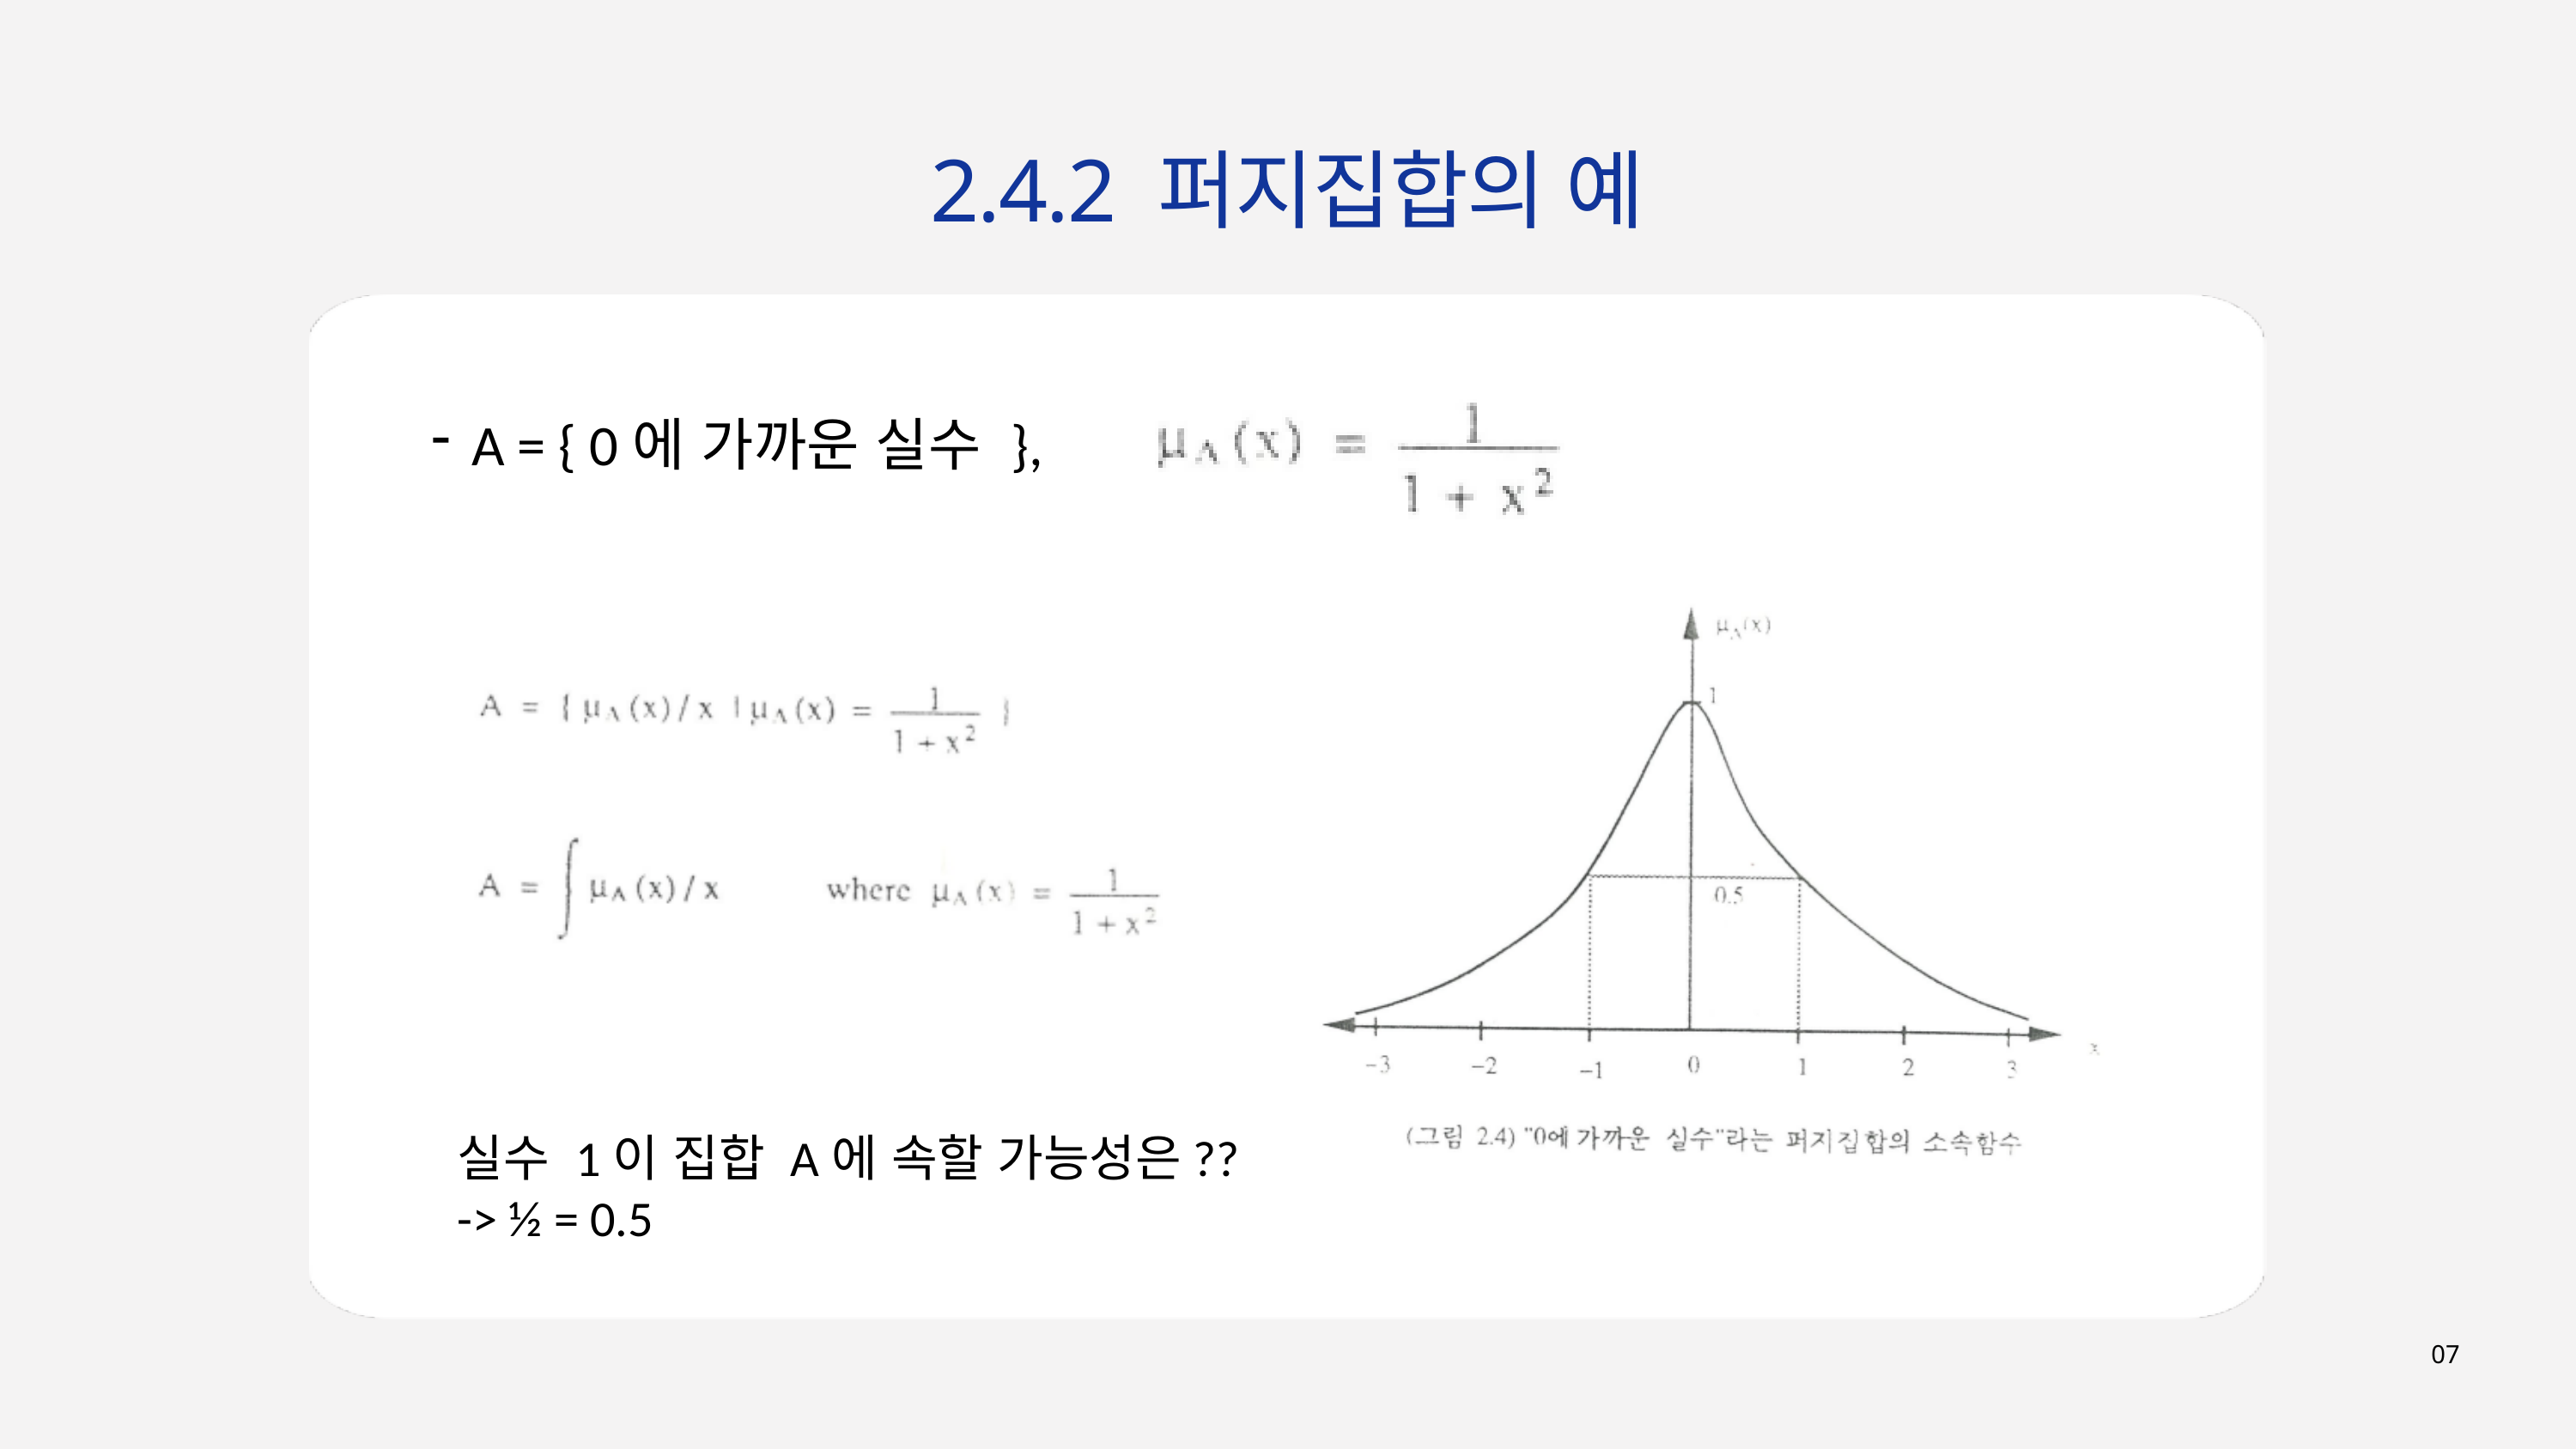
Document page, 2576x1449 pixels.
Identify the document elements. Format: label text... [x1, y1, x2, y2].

text_box 2.4.2 퍼지집합의 예 [309, 130, 2267, 246]
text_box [309, 294, 2267, 1319]
picture [1309, 567, 2113, 1179]
text_box 07 [2385, 1331, 2473, 1375]
picture [440, 673, 1181, 973]
picture [1127, 360, 1580, 567]
